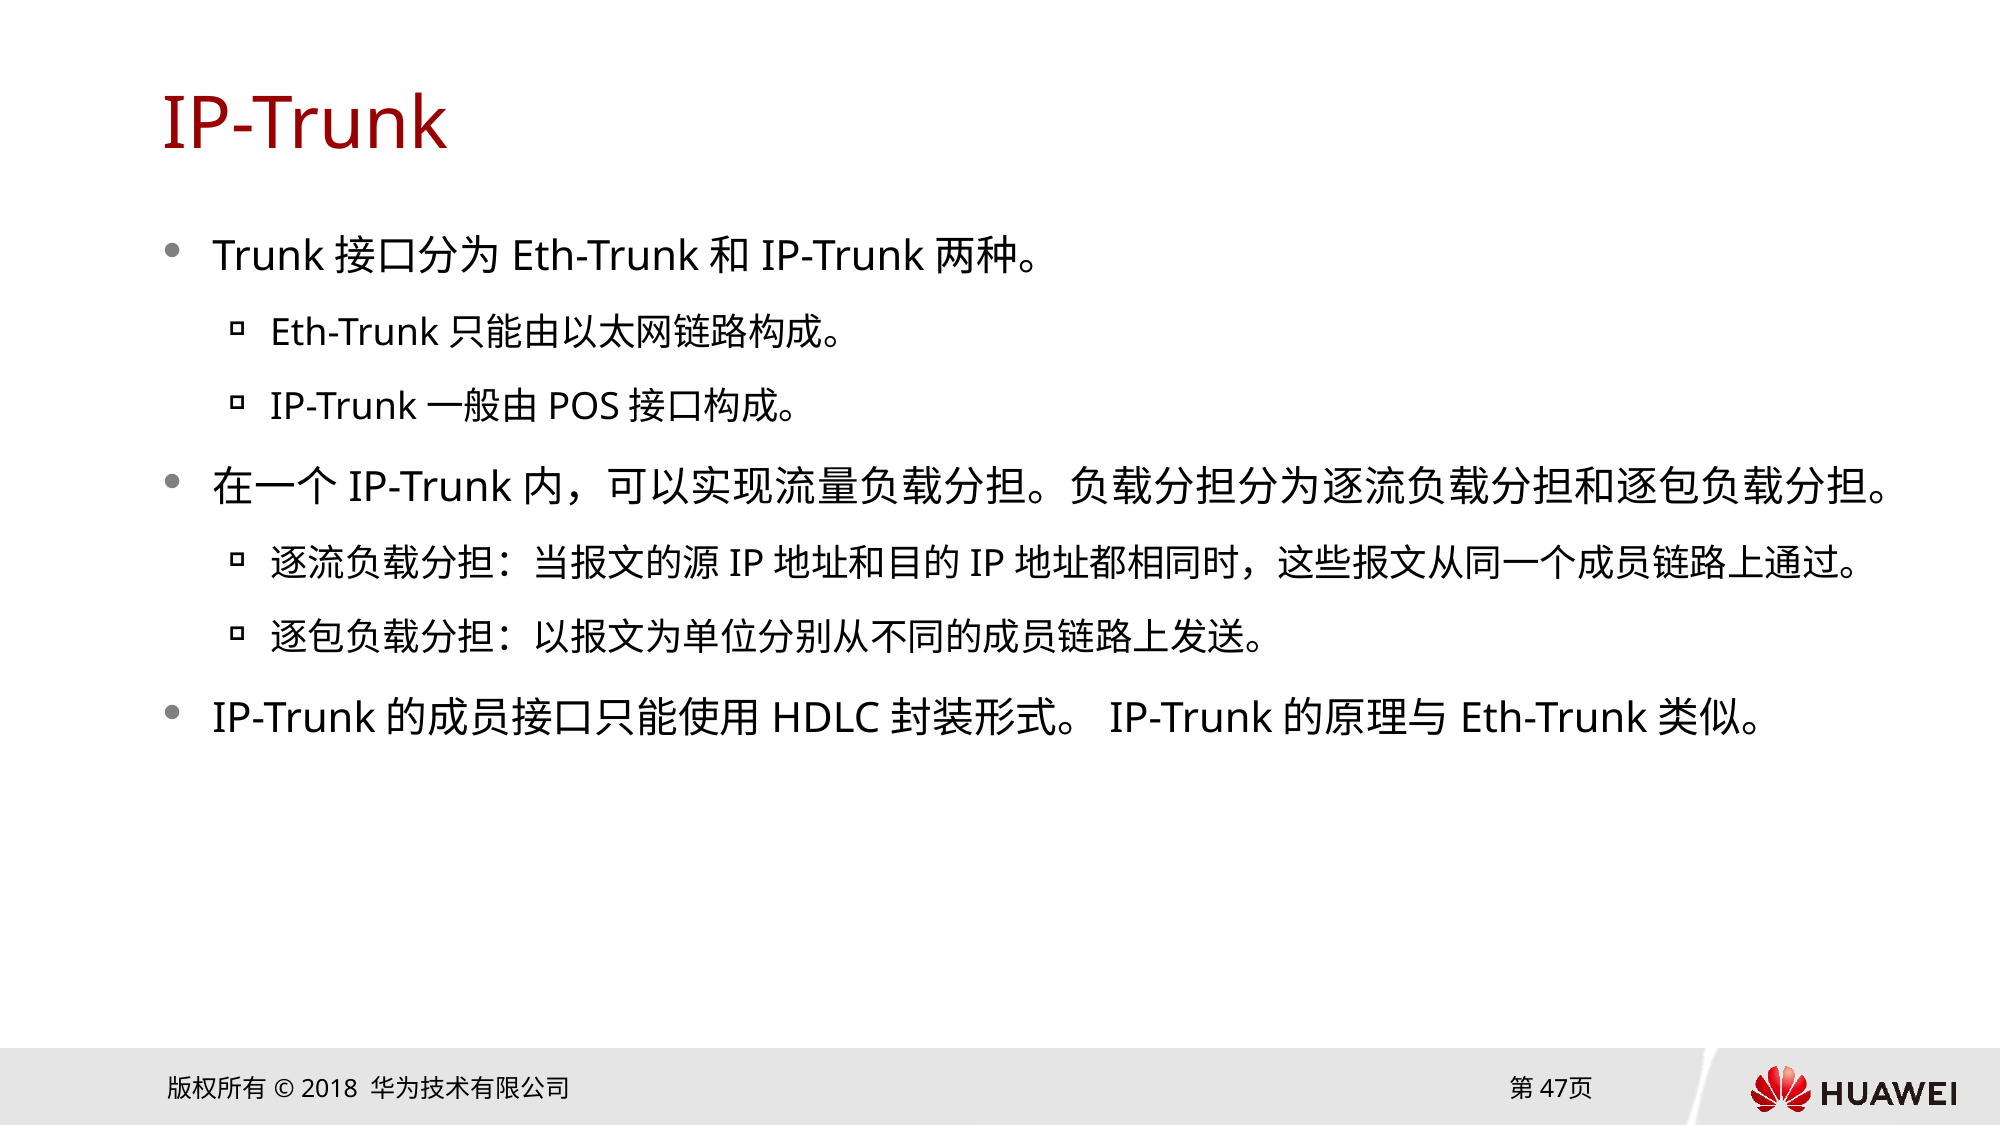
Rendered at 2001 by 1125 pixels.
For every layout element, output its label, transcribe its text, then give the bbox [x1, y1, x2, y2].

title IP-Trunk [149, 47, 1883, 191]
picture [0, 1048, 2000, 1125]
list Trunk接口分为Eth-Trunk和IP-Trunk两种。 Eth-Trunk只能由以太网链路构成。 IP-Trunk一般由POS接口构成。 在一个IP-Trunk内，可以实现流量负载分担。负载分担分为逐流负载分担和逐包负载分担。 逐流负载分担：当报文的源IP地址和目的IP地址都相同时，这些报文从同一个成员链路上通过。 逐包负载分担：以报文为单位分别从不同的成员链路上发送。 IP-Trunk的成员接口只能使用HDLC封装形式。IP-Trunk的原理与Eth-Trunk类似。 [149, 202, 1883, 971]
